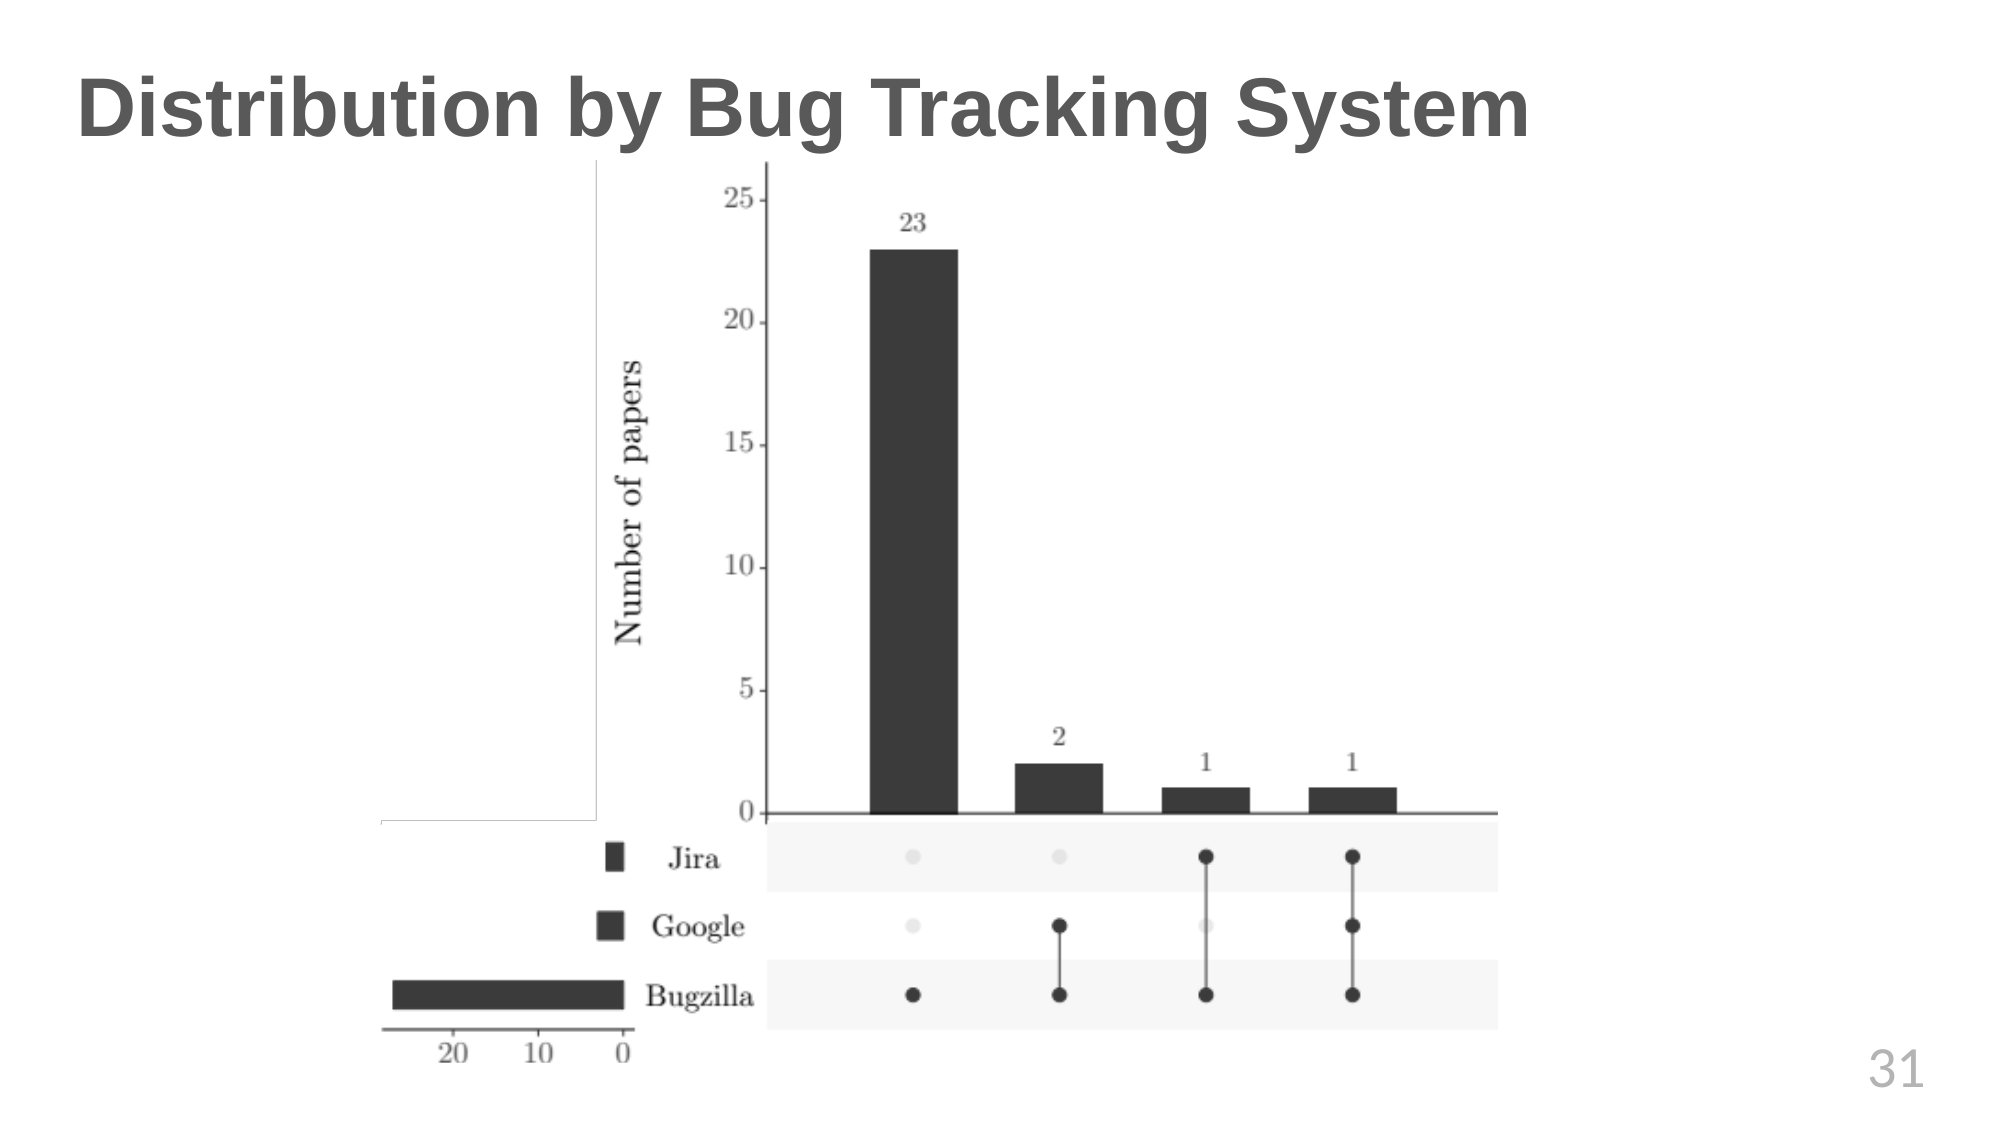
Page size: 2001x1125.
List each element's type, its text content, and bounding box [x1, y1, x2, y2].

slide_number 31 [1785, 1034, 1942, 1095]
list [380, 160, 1498, 1063]
title Distribution by Bug Tracking System [61, 59, 1967, 161]
